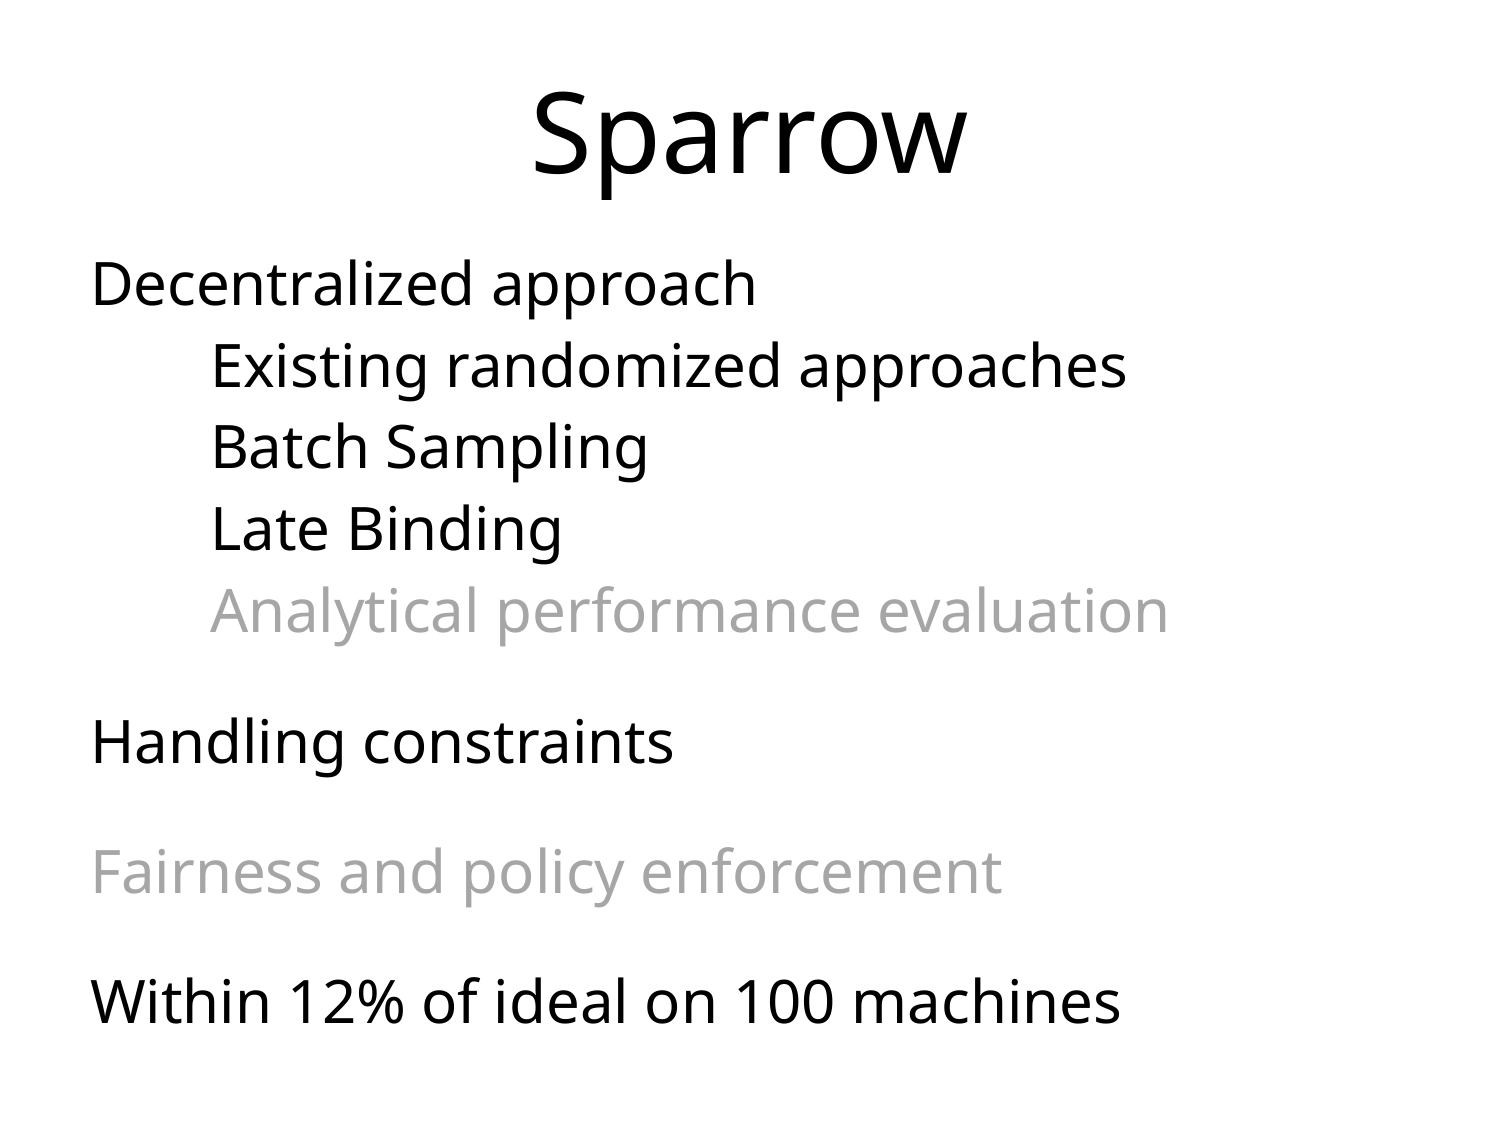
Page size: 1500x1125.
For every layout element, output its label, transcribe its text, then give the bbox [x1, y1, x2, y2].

list Decentralized approach Existing randomized approaches Batch Sampling Late Binding Analytical performance evaluation Handling constraints Fairness and policy enforcement Within 12% of ideal on 100 machines [75, 237, 1425, 1050]
title Sparrow [75, 45, 1425, 213]
